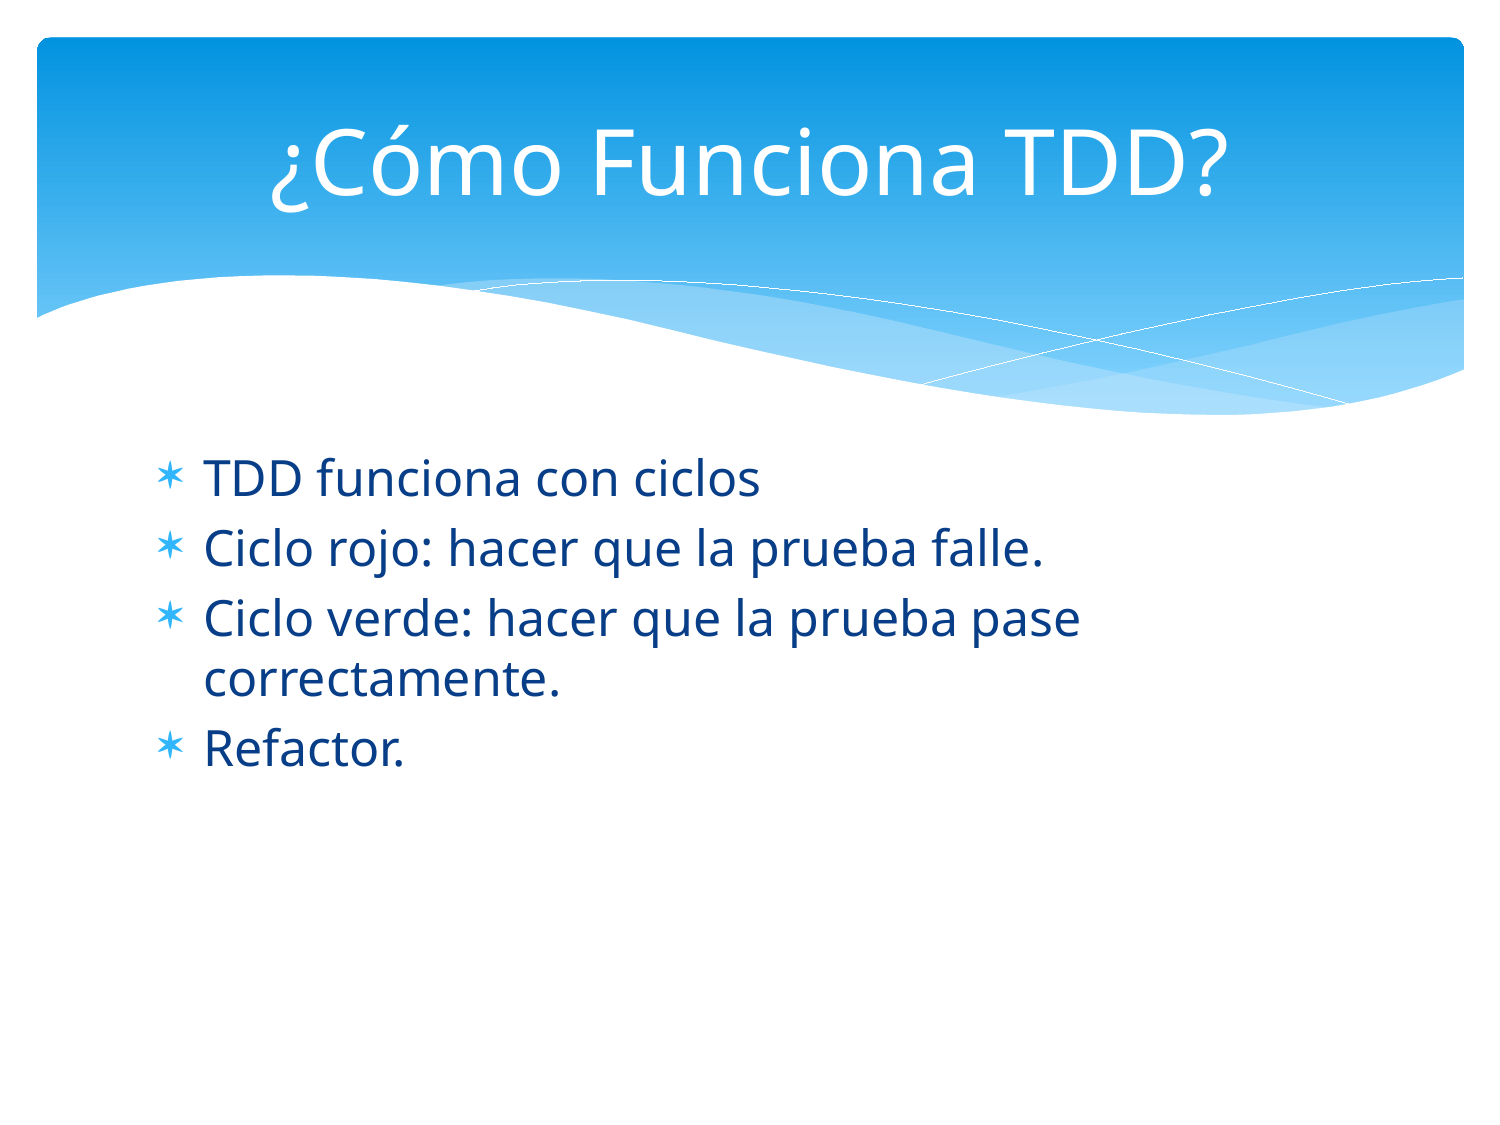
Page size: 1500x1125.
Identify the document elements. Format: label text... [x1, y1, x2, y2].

list TDD funciona con ciclos Ciclo rojo: hacer que la prueba falle. Ciclo verde: hacer que la prueba pase correctamente. Refactor. [143, 438, 1359, 1005]
title ¿Cómo Funciona TDD? [75, 55, 1425, 261]
